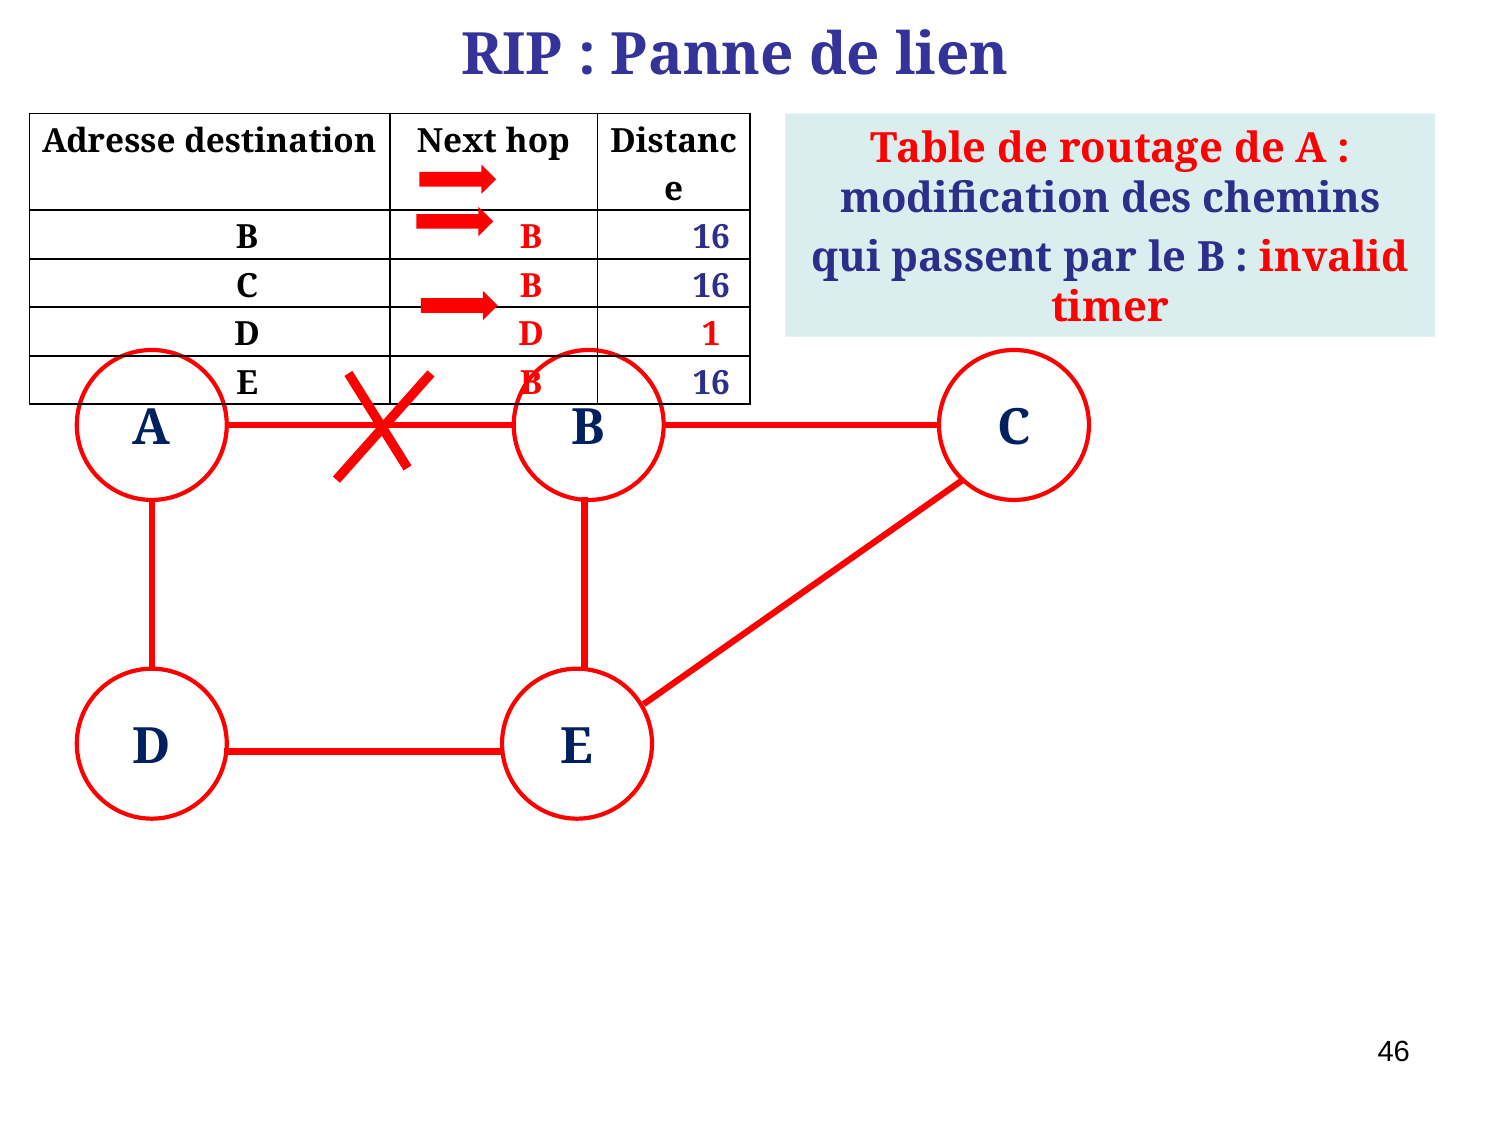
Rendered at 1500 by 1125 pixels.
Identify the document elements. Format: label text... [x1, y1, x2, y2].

table_cell 16 [598, 211, 749, 258]
table_cell B [391, 260, 597, 306]
slide_number 46 [1074, 1024, 1426, 1103]
table_cell B [391, 211, 597, 258]
table_cell B [30, 211, 389, 258]
text_box Table de routage de A : modification des chemins qui passent par le B : invalid timer [785, 113, 1436, 337]
table_cell 16 [598, 260, 749, 306]
table_cell E [30, 357, 71, 403]
text_box [419, 164, 497, 194]
table_header Distance [598, 114, 749, 209]
table_header Next hop [391, 114, 597, 209]
table_cell 1 [598, 308, 749, 348]
table_cell D [30, 308, 389, 355]
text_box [348, 373, 408, 469]
table_header Adresse destination [30, 114, 389, 209]
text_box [336, 373, 432, 480]
text_box [416, 206, 494, 237]
text_box [420, 290, 498, 321]
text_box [76, 349, 1090, 819]
title RIP : Panne de lien [75, 5, 1425, 98]
table_cell C [30, 260, 389, 306]
table_cell D [391, 308, 597, 348]
